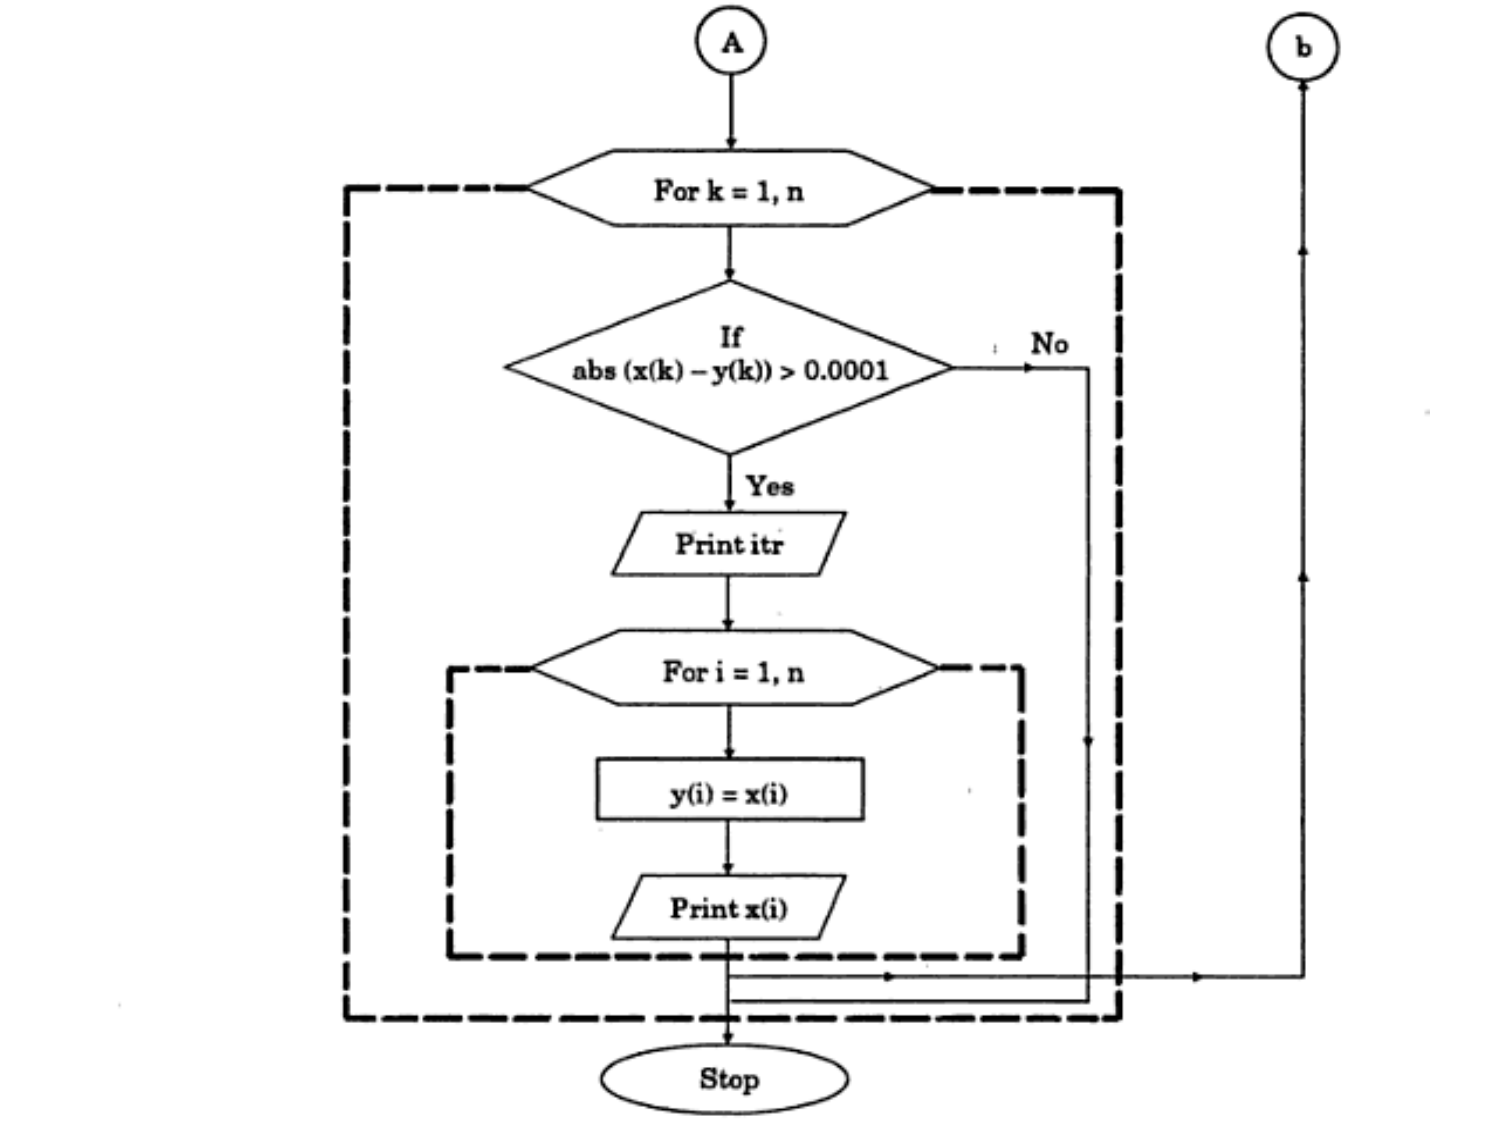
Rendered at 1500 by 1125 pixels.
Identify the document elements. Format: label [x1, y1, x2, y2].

picture [105, 0, 1430, 1125]
